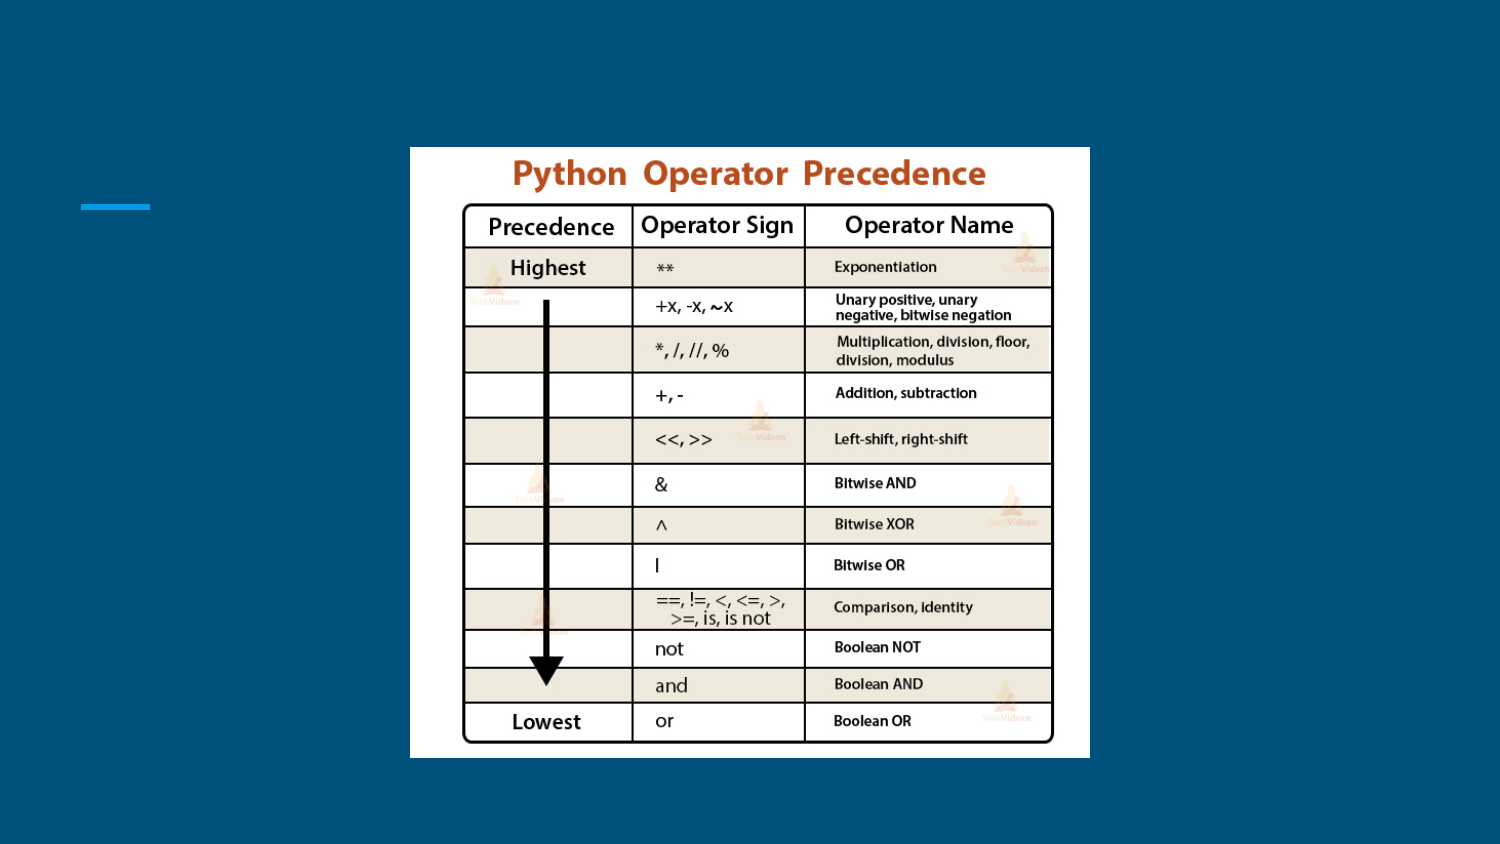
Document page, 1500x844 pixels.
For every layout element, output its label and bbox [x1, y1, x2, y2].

picture [411, 148, 1089, 757]
